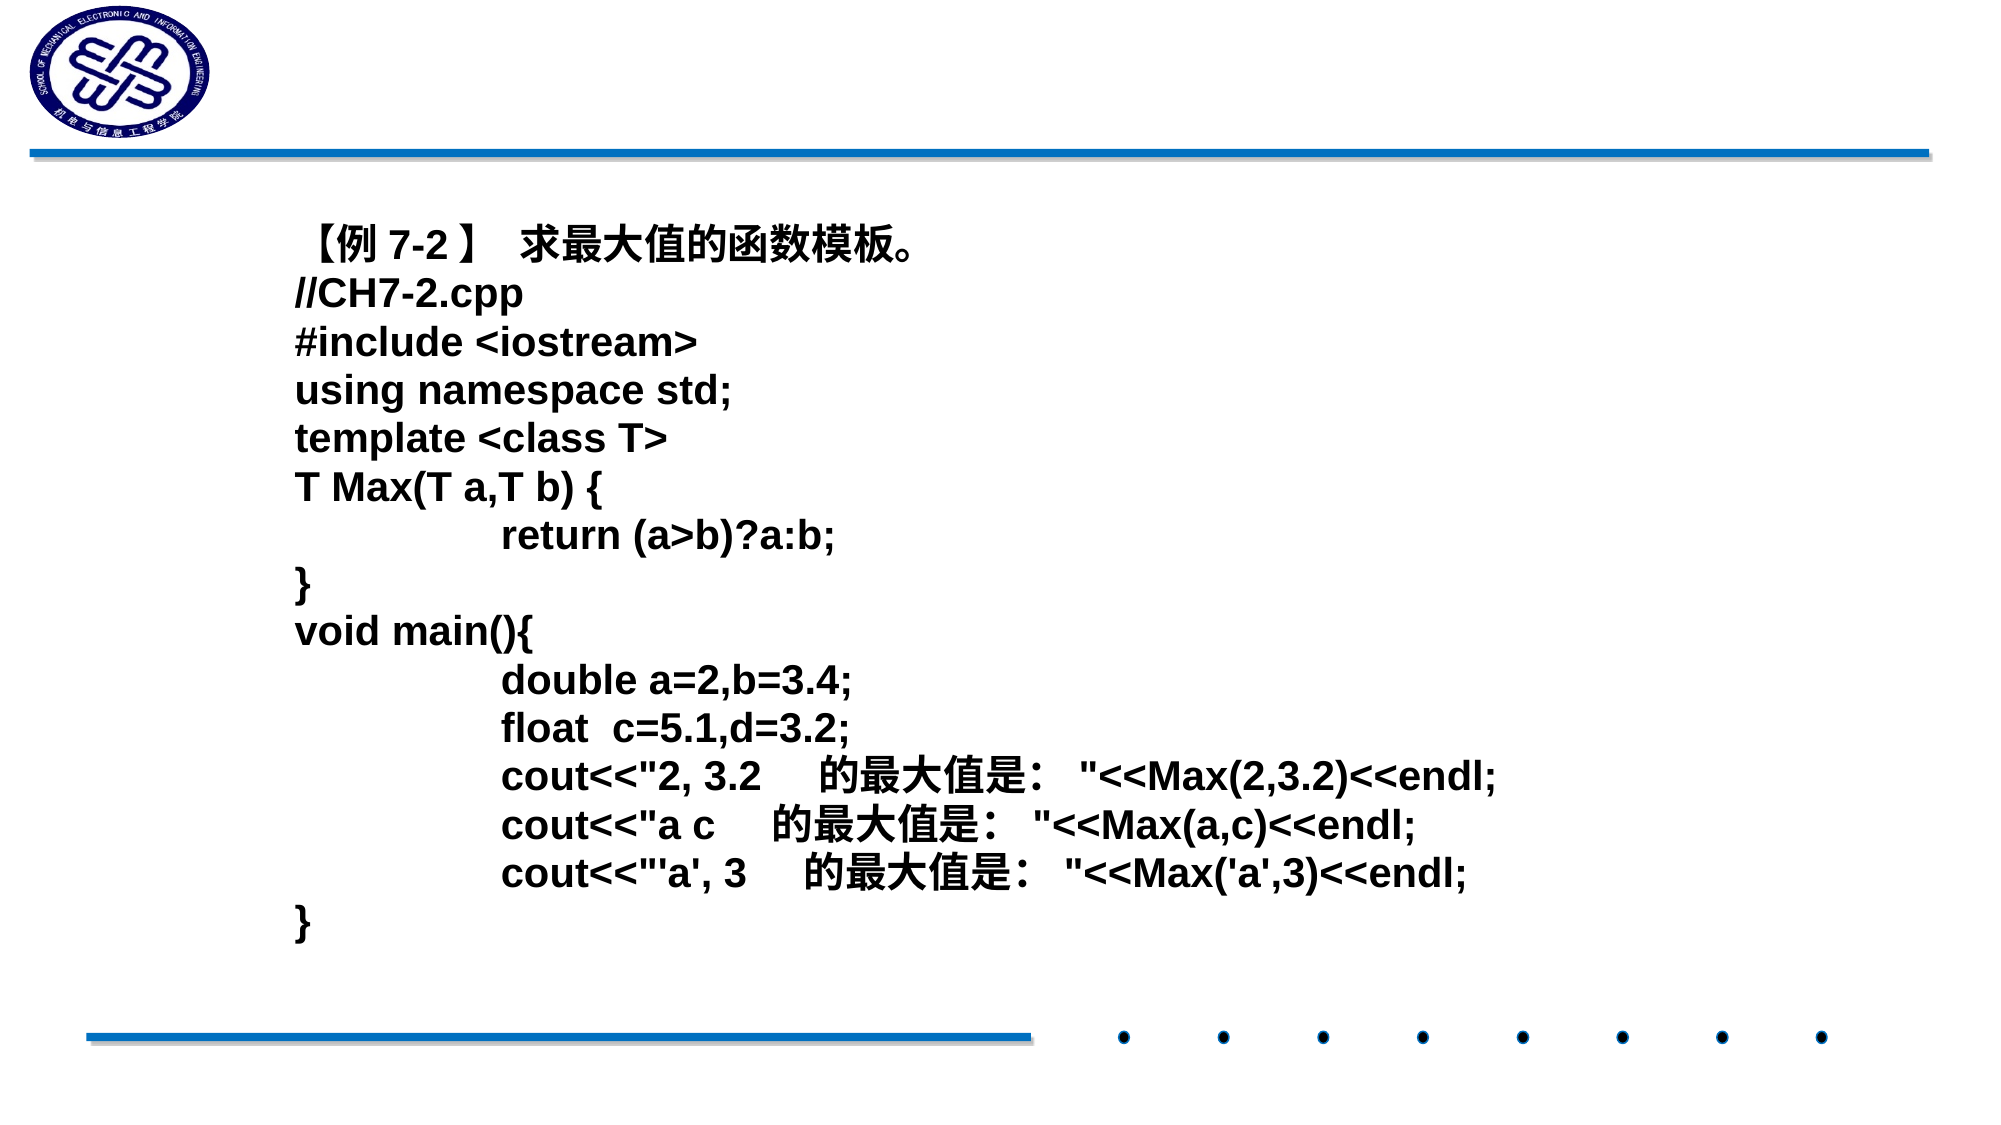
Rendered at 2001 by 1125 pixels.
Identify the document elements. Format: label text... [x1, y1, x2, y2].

picture [29, 5, 210, 138]
list 【例7-2】 求最大值的函数模板。 //CH7-2.cpp #include <iostream> using namespace std; template <class T> T Max(T a,T b) { return (a>b)?a:b; } void main(){ double a=2,b=3.4; float c=5.1,d=3.2; cout<<"2, 3.2 的最大值是："<<Max(2,3.2)<<endl; cout<<"a c 的最大值是："<<Max(a,c)<<endl; cout<<"'a', 3 的最大值是："<<Max('a',3)<<endl; } [279, 219, 1839, 1013]
